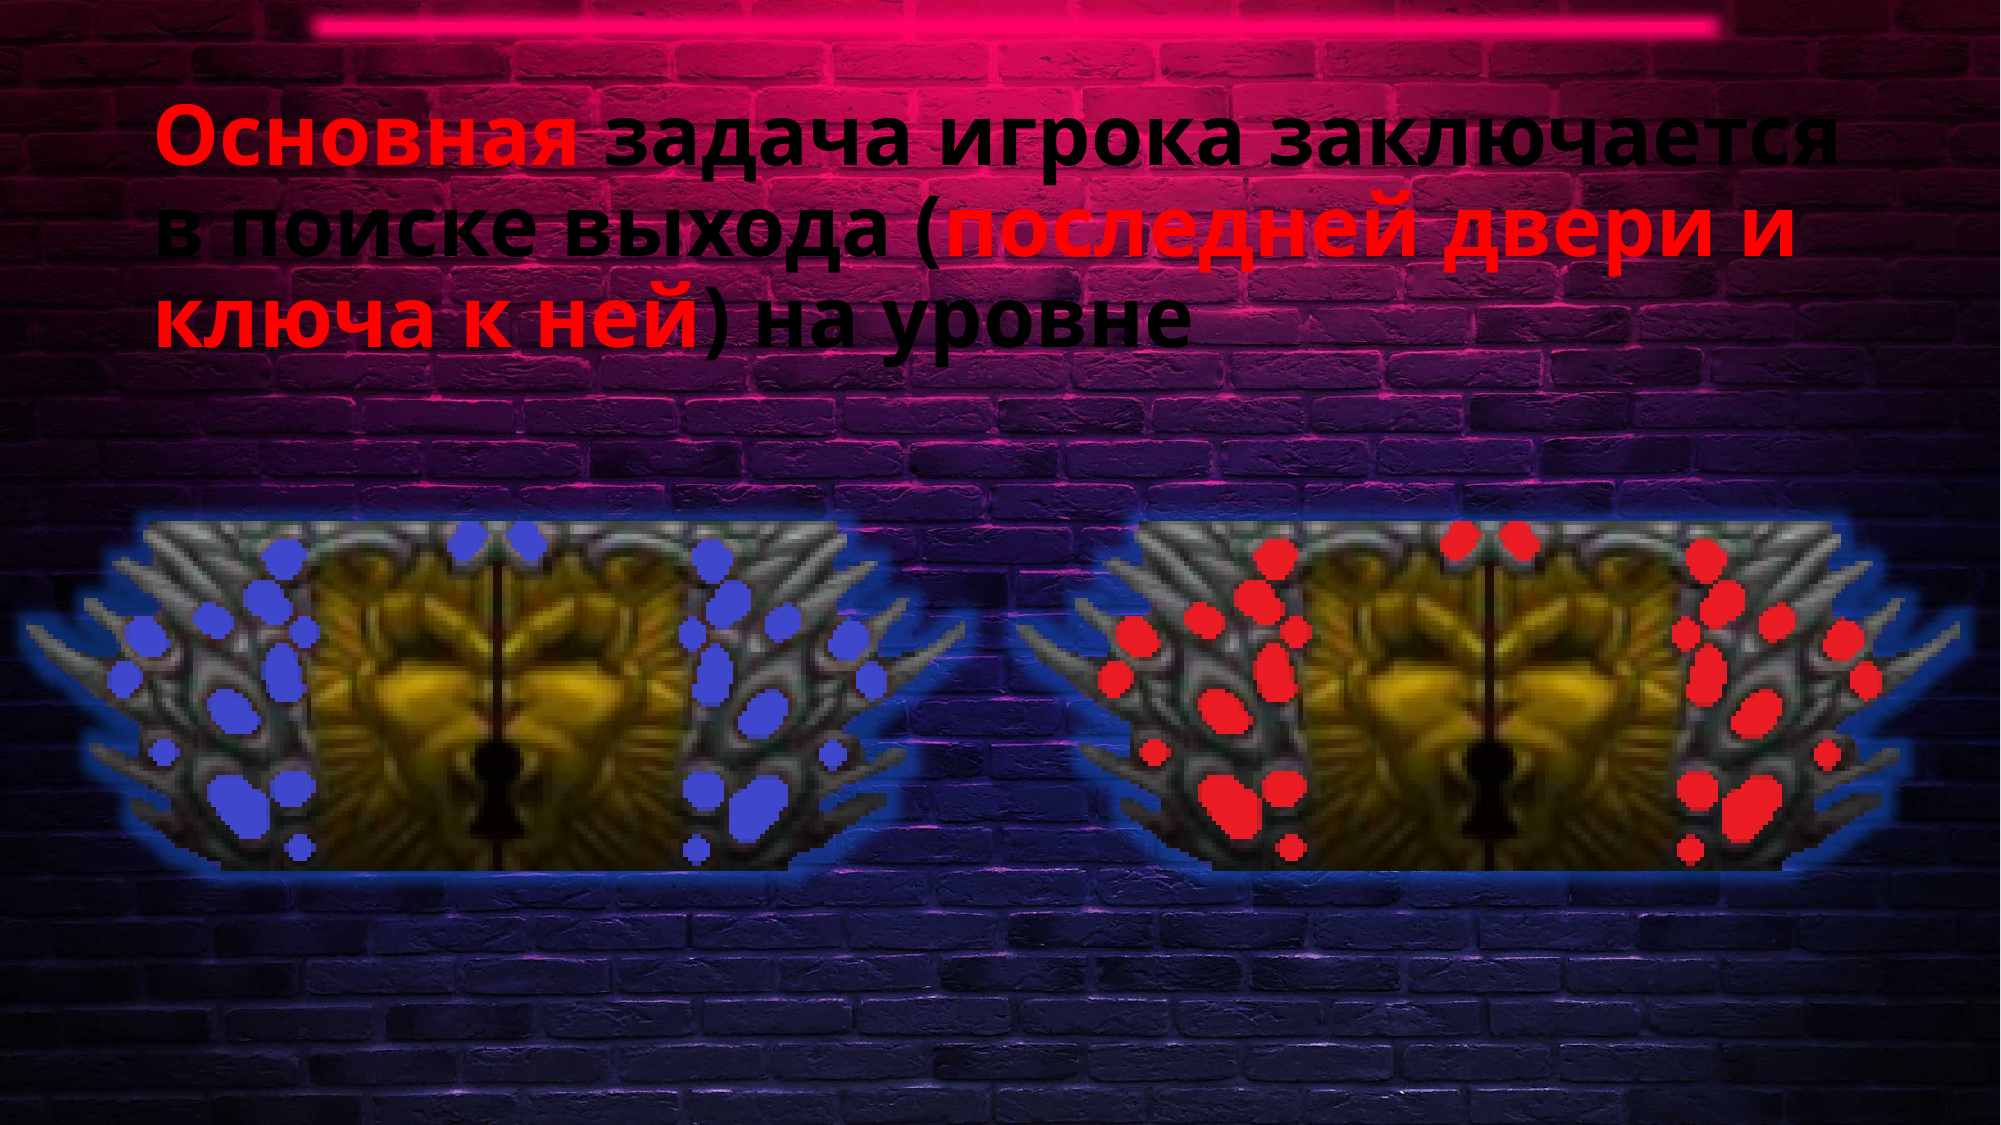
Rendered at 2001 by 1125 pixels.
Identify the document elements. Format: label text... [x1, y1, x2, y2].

title Основная задача игрока заключается в поиске выхода (последней двери и ключа к ней) на уровне [137, 78, 1863, 381]
picture [0, 0, 2001, 1125]
